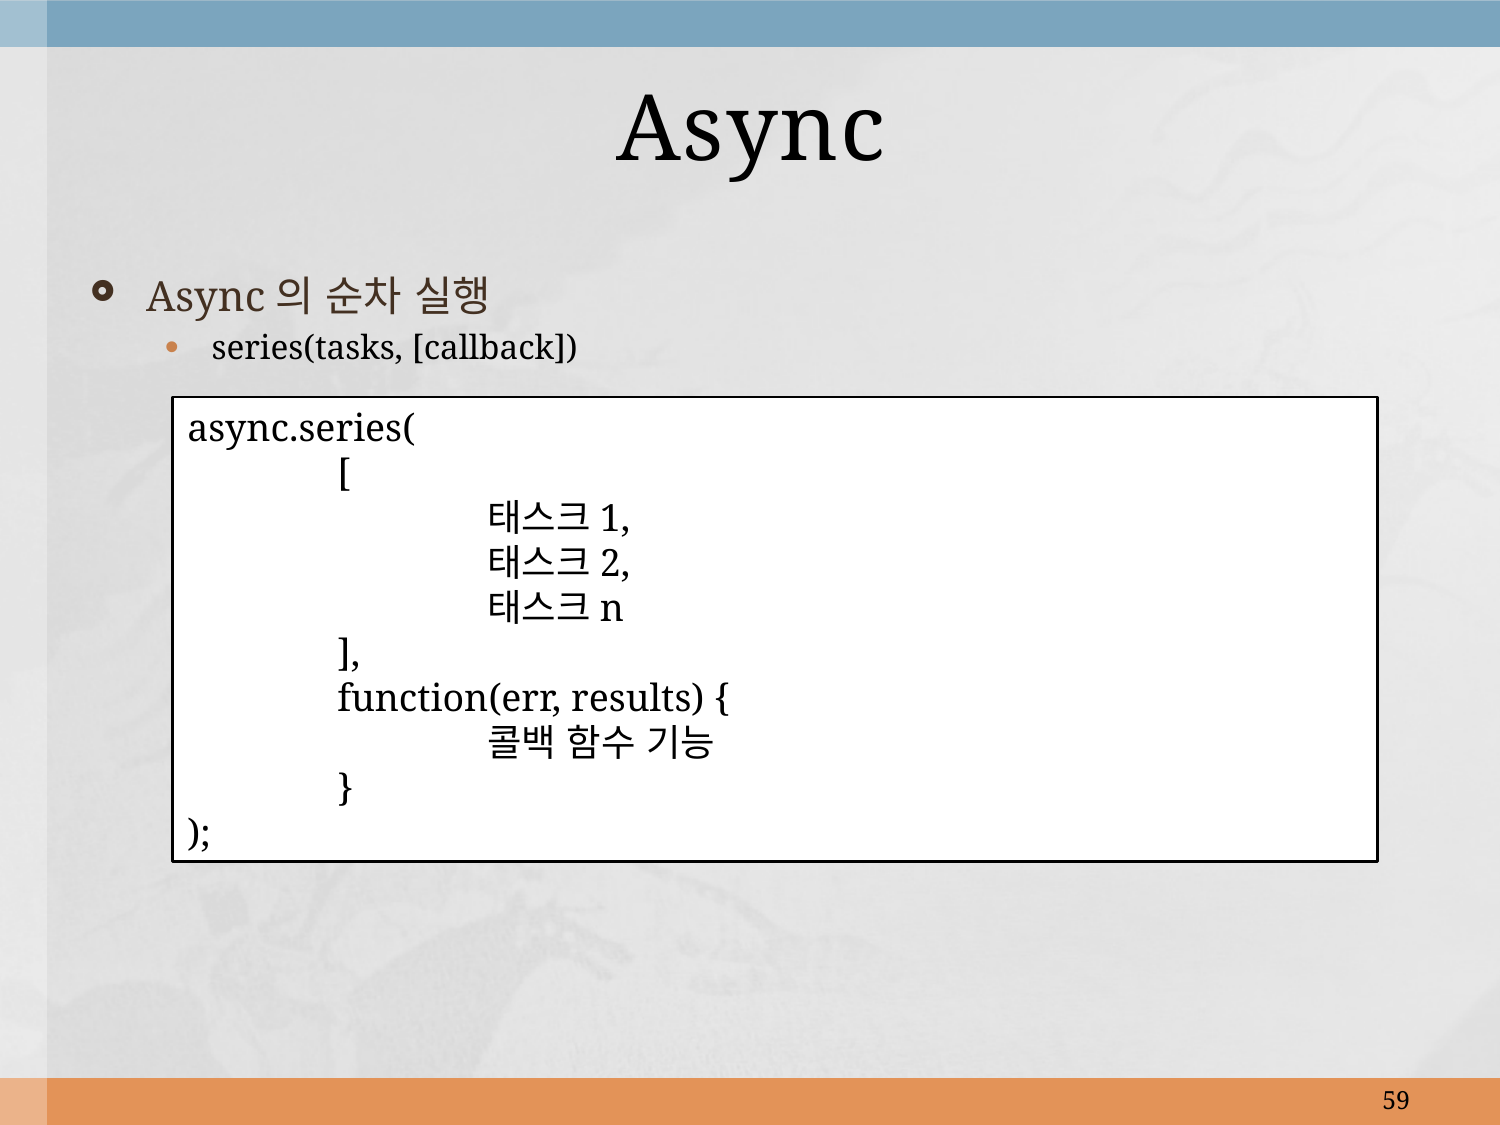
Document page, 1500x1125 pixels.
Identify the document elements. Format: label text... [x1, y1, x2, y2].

text_box async.series( [ 태스크1, 태스크2, 태스크n ], function(err, results) { 콜백 함수 기능 } ); [171, 396, 1379, 863]
slide_number 59 [1074, 1078, 1425, 1125]
title Async [49, 46, 1454, 202]
list Async의 순차 실행 series(tasks, [callback]) [75, 262, 1425, 468]
